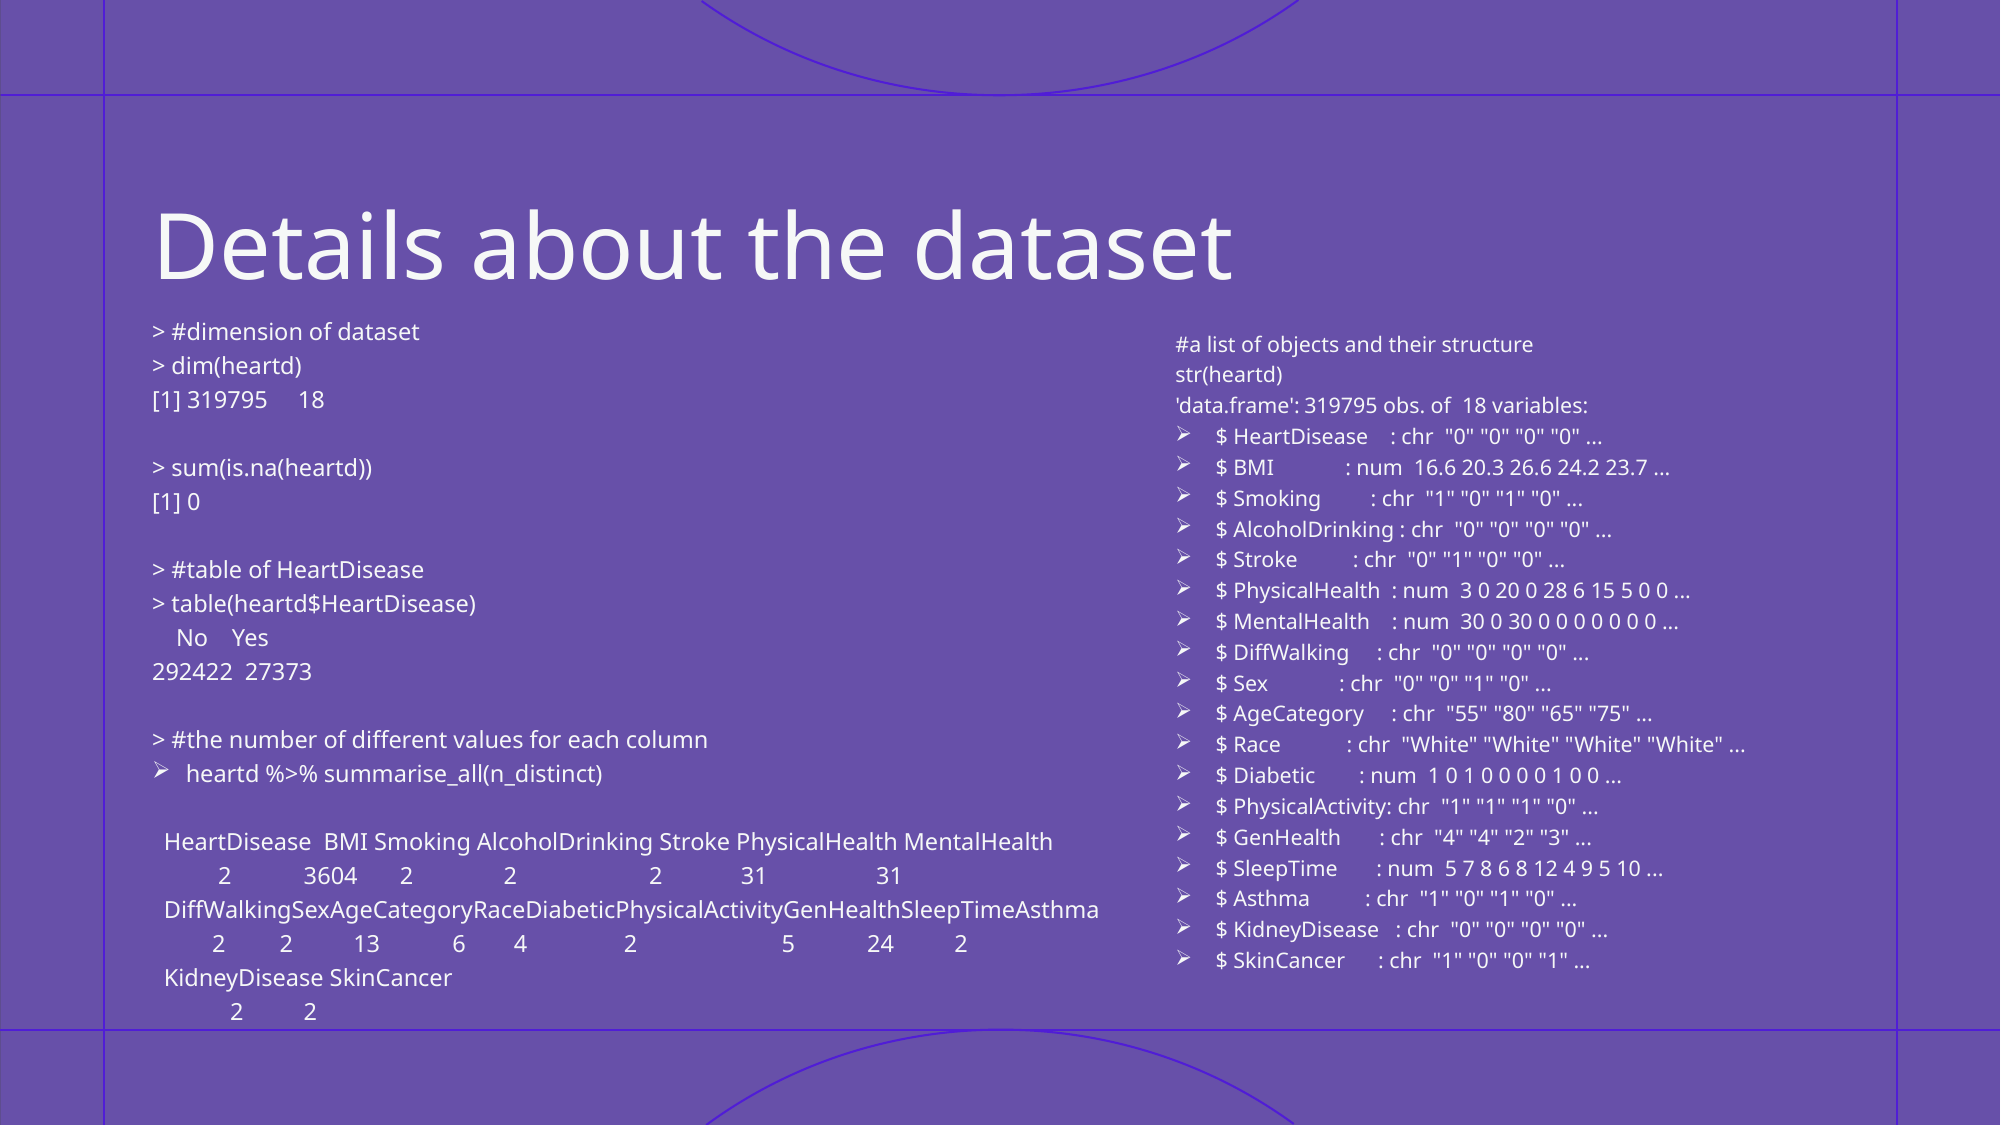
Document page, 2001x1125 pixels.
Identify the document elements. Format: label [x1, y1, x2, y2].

text_box [0, 0, 2000, 1125]
